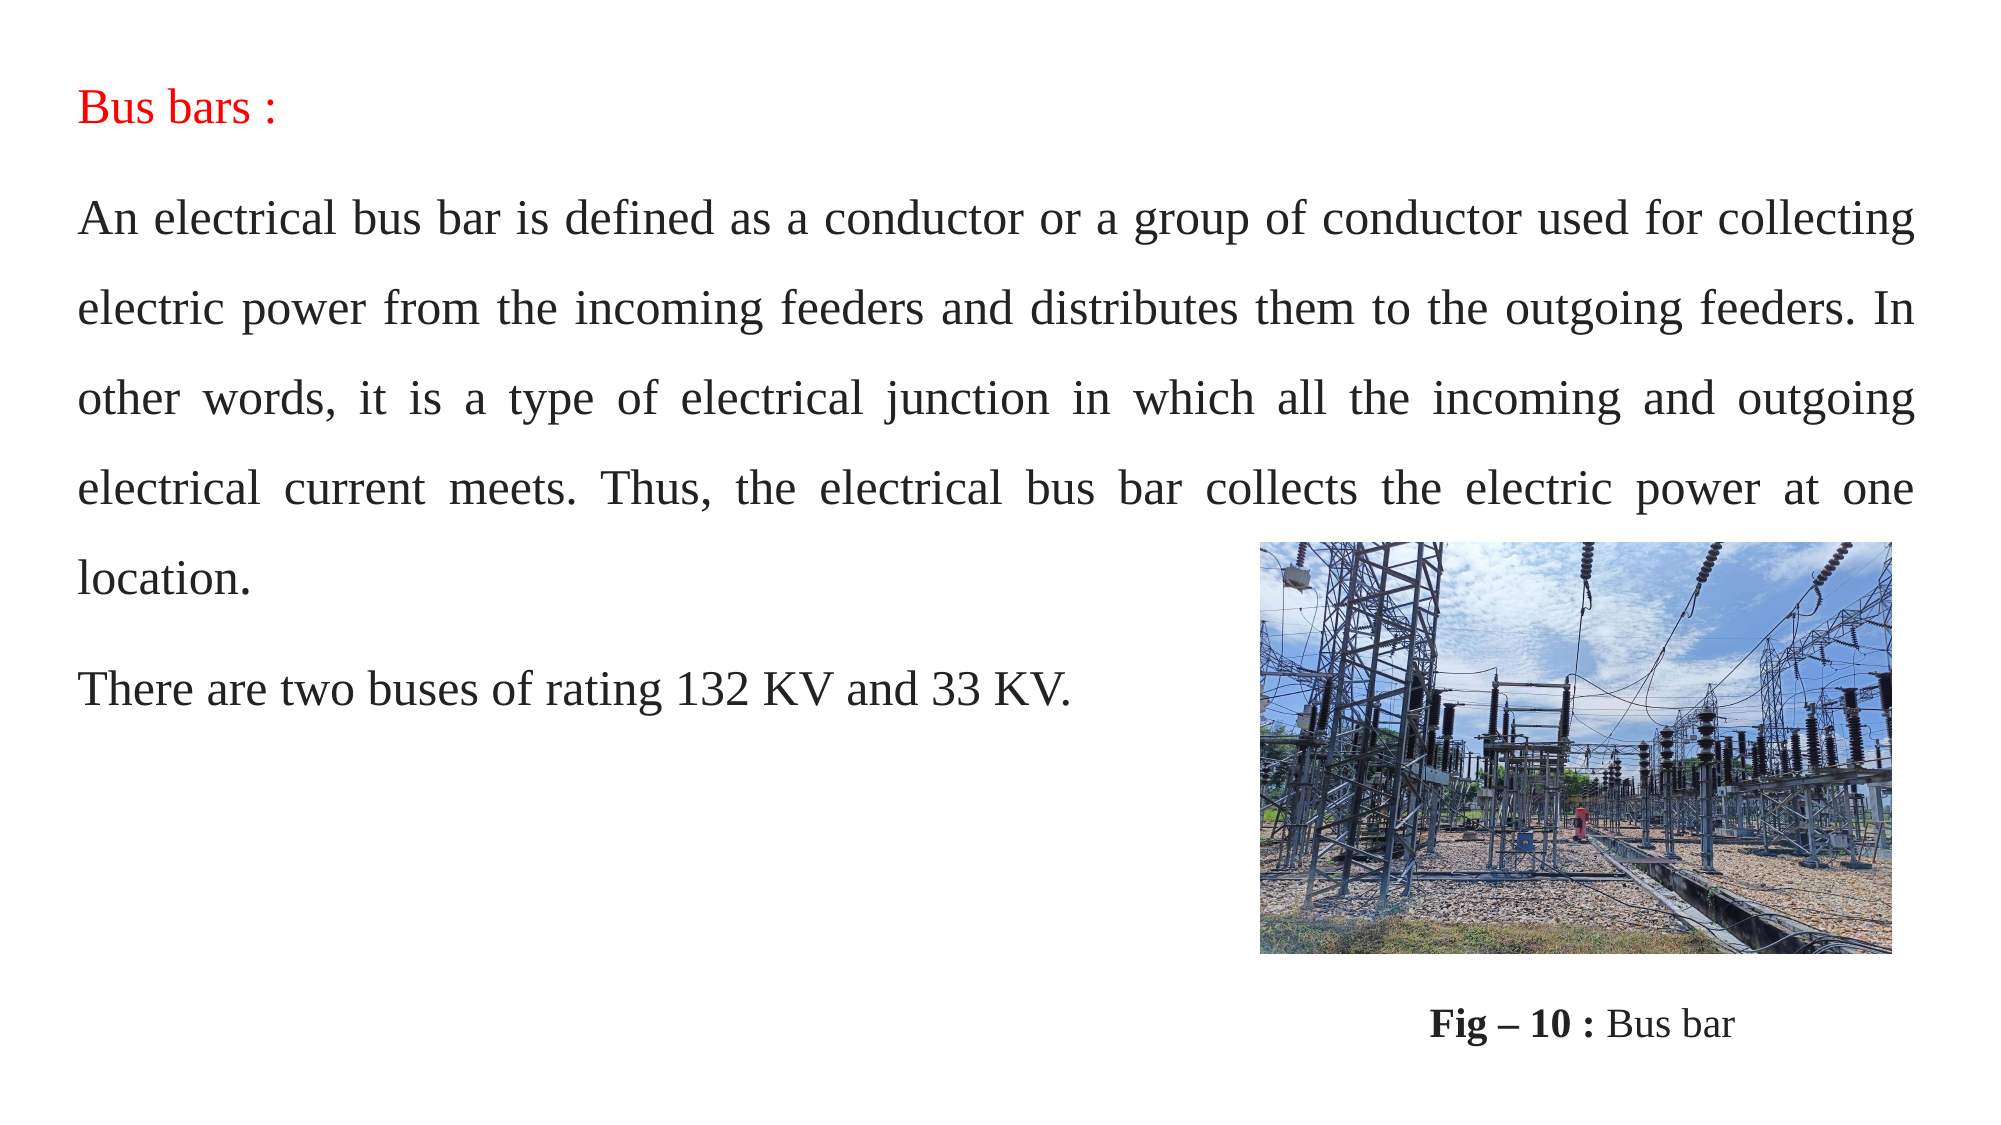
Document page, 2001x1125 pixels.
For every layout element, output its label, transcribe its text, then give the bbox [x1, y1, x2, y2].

list Bus bars : An electrical bus bar is defined as a conductor or a group of conductor used for collecting electric power from the incoming feeders and distributes them to the outgoing feeders. In other words, it is a type of electrical junction in which all the incoming and outgoing electrical current meets. Thus, the electrical bus bar collects the electric power at one location. There are two buses of rating 132 KV and 33 KV. Fig – 10 : Bus bar [62, 35, 1933, 1099]
picture [1260, 542, 1892, 955]
